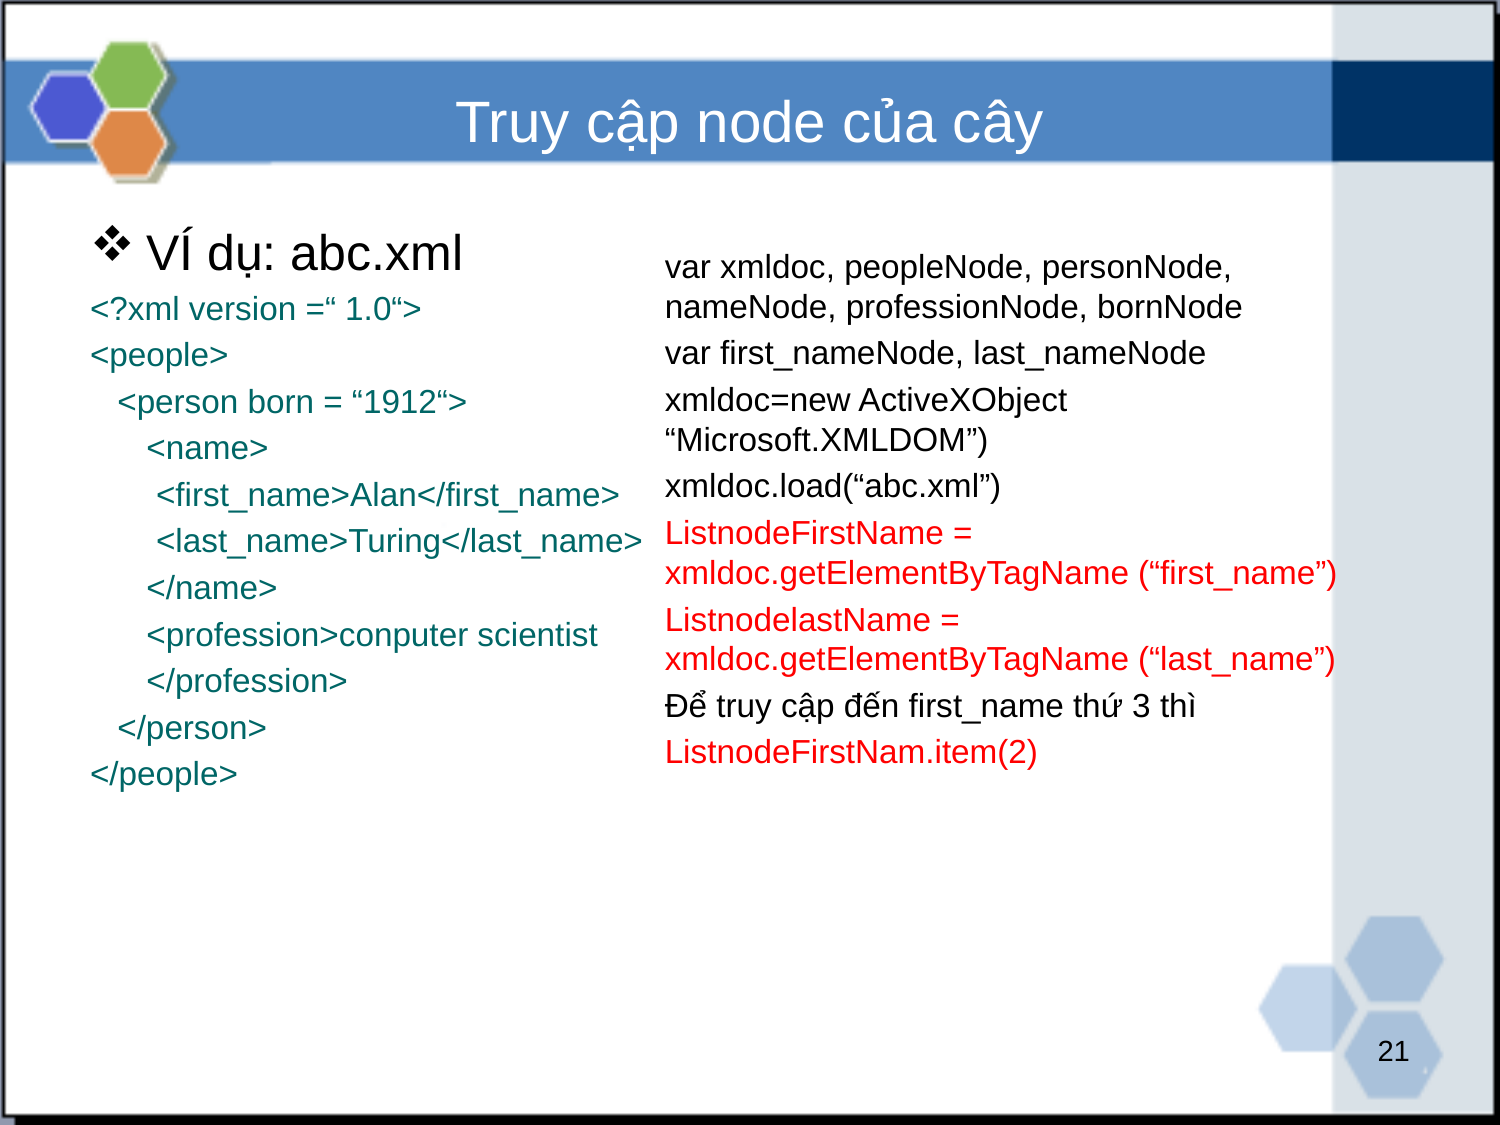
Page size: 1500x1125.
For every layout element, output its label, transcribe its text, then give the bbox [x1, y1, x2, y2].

picture [0, 0, 1500, 1125]
title Truy cập node của cây [75, 24, 1425, 213]
list VÍ dụ: abc.xml <?xml version =“ 1.0“> <people> <person born = “1912“> <name> <first_name>Alan</first_name> <last_name>Turing</last_name> </name> <profession>conputer scientist </profession> </person> </people> [75, 212, 663, 1005]
slide_number 21 [1074, 1024, 1426, 1103]
text_box var xmldoc, peopleNode, personNode, nameNode, professionNode, bornNode var first_nameNode, last_nameNode xmldoc=new ActiveXObject “Microsoft.XMLDOM”) xmldoc.load(“abc.xml”) ListnodeFirstName = xmldoc.getElementByTagName (“first_name”) ListnodelastName = xmldoc.getElementByTagName (“last_name”) Để truy cập đến first_name thứ 3 thì ListnodeFirstNam.item(2) [650, 237, 1375, 1030]
